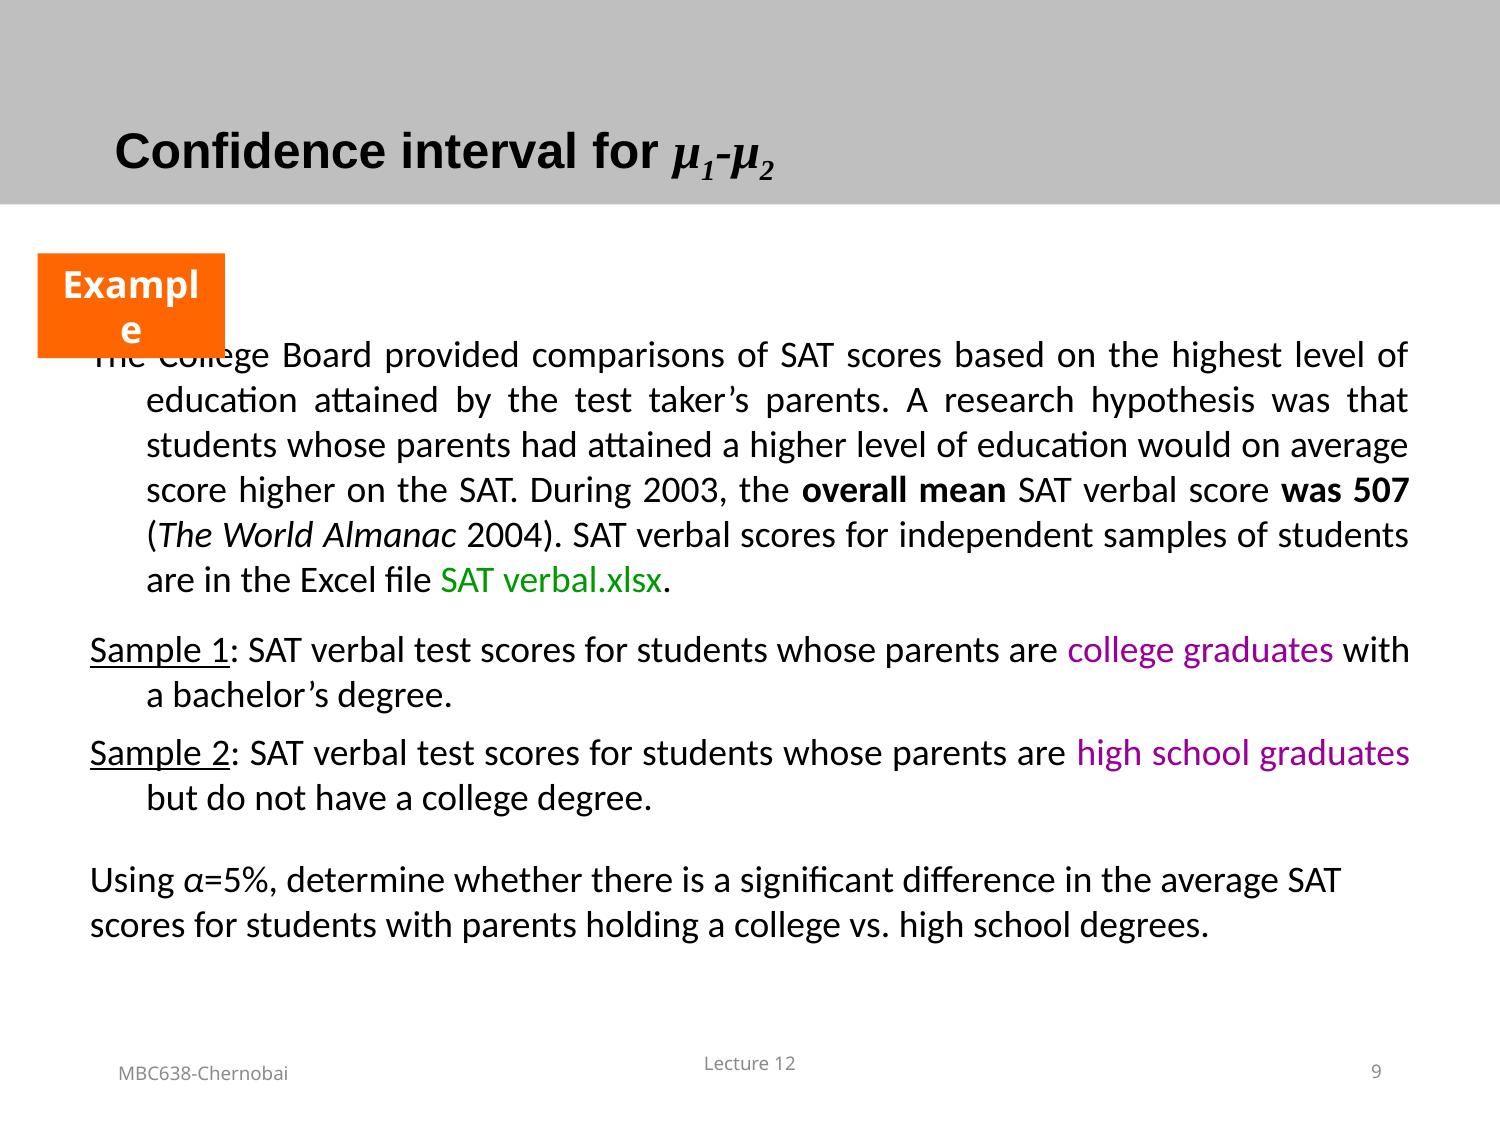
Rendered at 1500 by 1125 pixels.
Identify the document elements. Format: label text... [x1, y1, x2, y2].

title Confidence interval for μ1-μ2 [99, 41, 1394, 259]
text_box Example [37, 253, 225, 359]
slide_number MBC638-Chernobai [103, 1042, 441, 1103]
text_box The College Board provided comparisons of SAT scores based on the highest level of education attained by the test taker’s parents. A research hypothesis was that students whose parents had attained a higher level of education would on average score higher on the SAT. During 2003, the overall mean SAT verbal score was 507 (The World Almanac 2004). SAT verbal scores for independent samples of students are in the Excel file SAT verbal.xlsx. Sample 1: SAT verbal test scores for students whose parents are college graduates with a bachelor’s degree. Sample 2: SAT verbal test scores for students whose parents are high school graduates but do not have a college degree. Using α=5%, determine whether there is a significant difference in the average SAT scores for students with parents holding a college vs. high school degrees. [74, 323, 1425, 953]
text_box [0, 0, 1500, 205]
slide_number 9 [1059, 1042, 1397, 1103]
footer Lecture 12 [512, 1025, 988, 1100]
